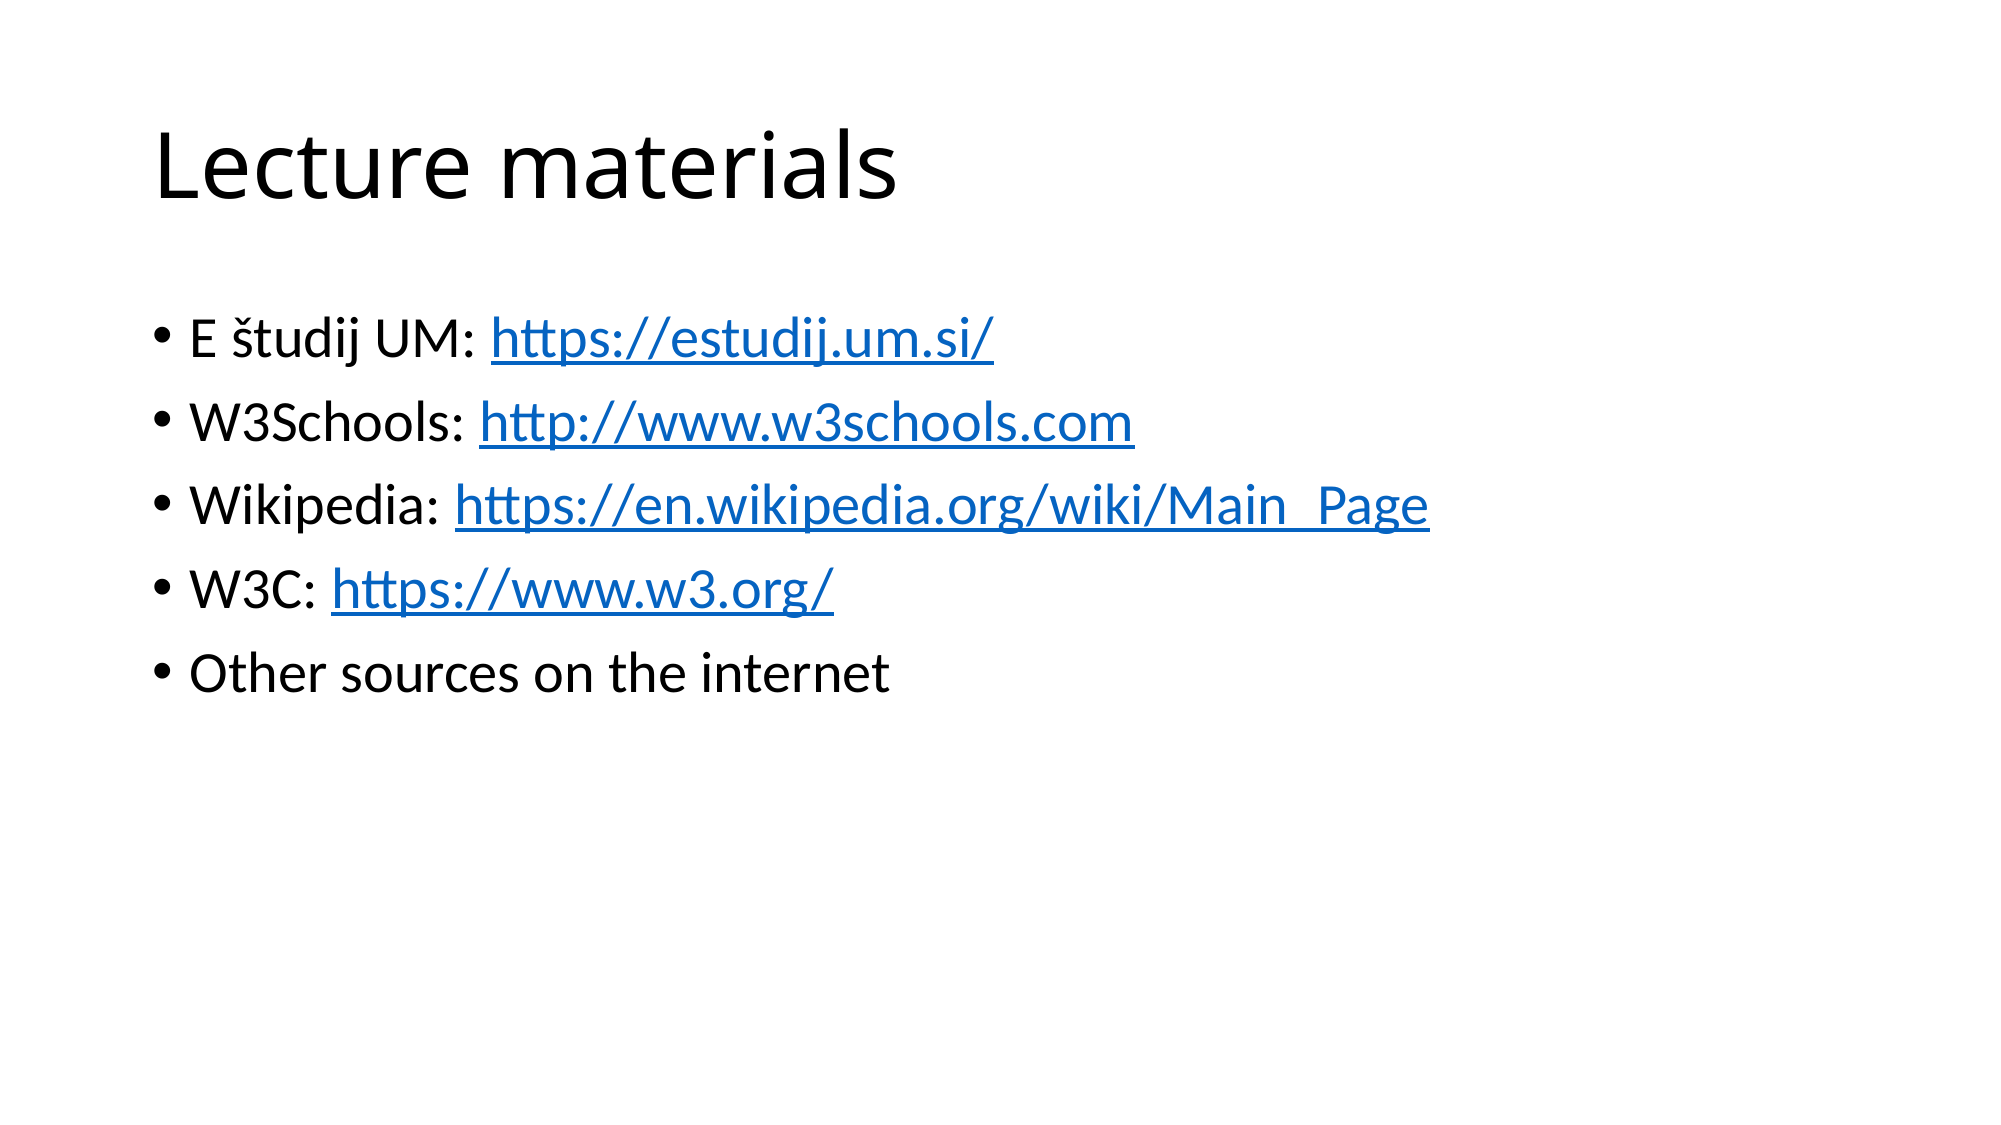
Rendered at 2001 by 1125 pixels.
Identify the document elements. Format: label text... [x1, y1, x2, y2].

title Lecture materials [137, 59, 1863, 278]
list E študij UM: https://estudij.um.si/ W3Schools: http://www.w3schools.com Wikipedia: https://en.wikipedia.org/wiki/Main_Page W3C: https://www.w3.org/ Other sources on the internet [137, 299, 1863, 1014]
